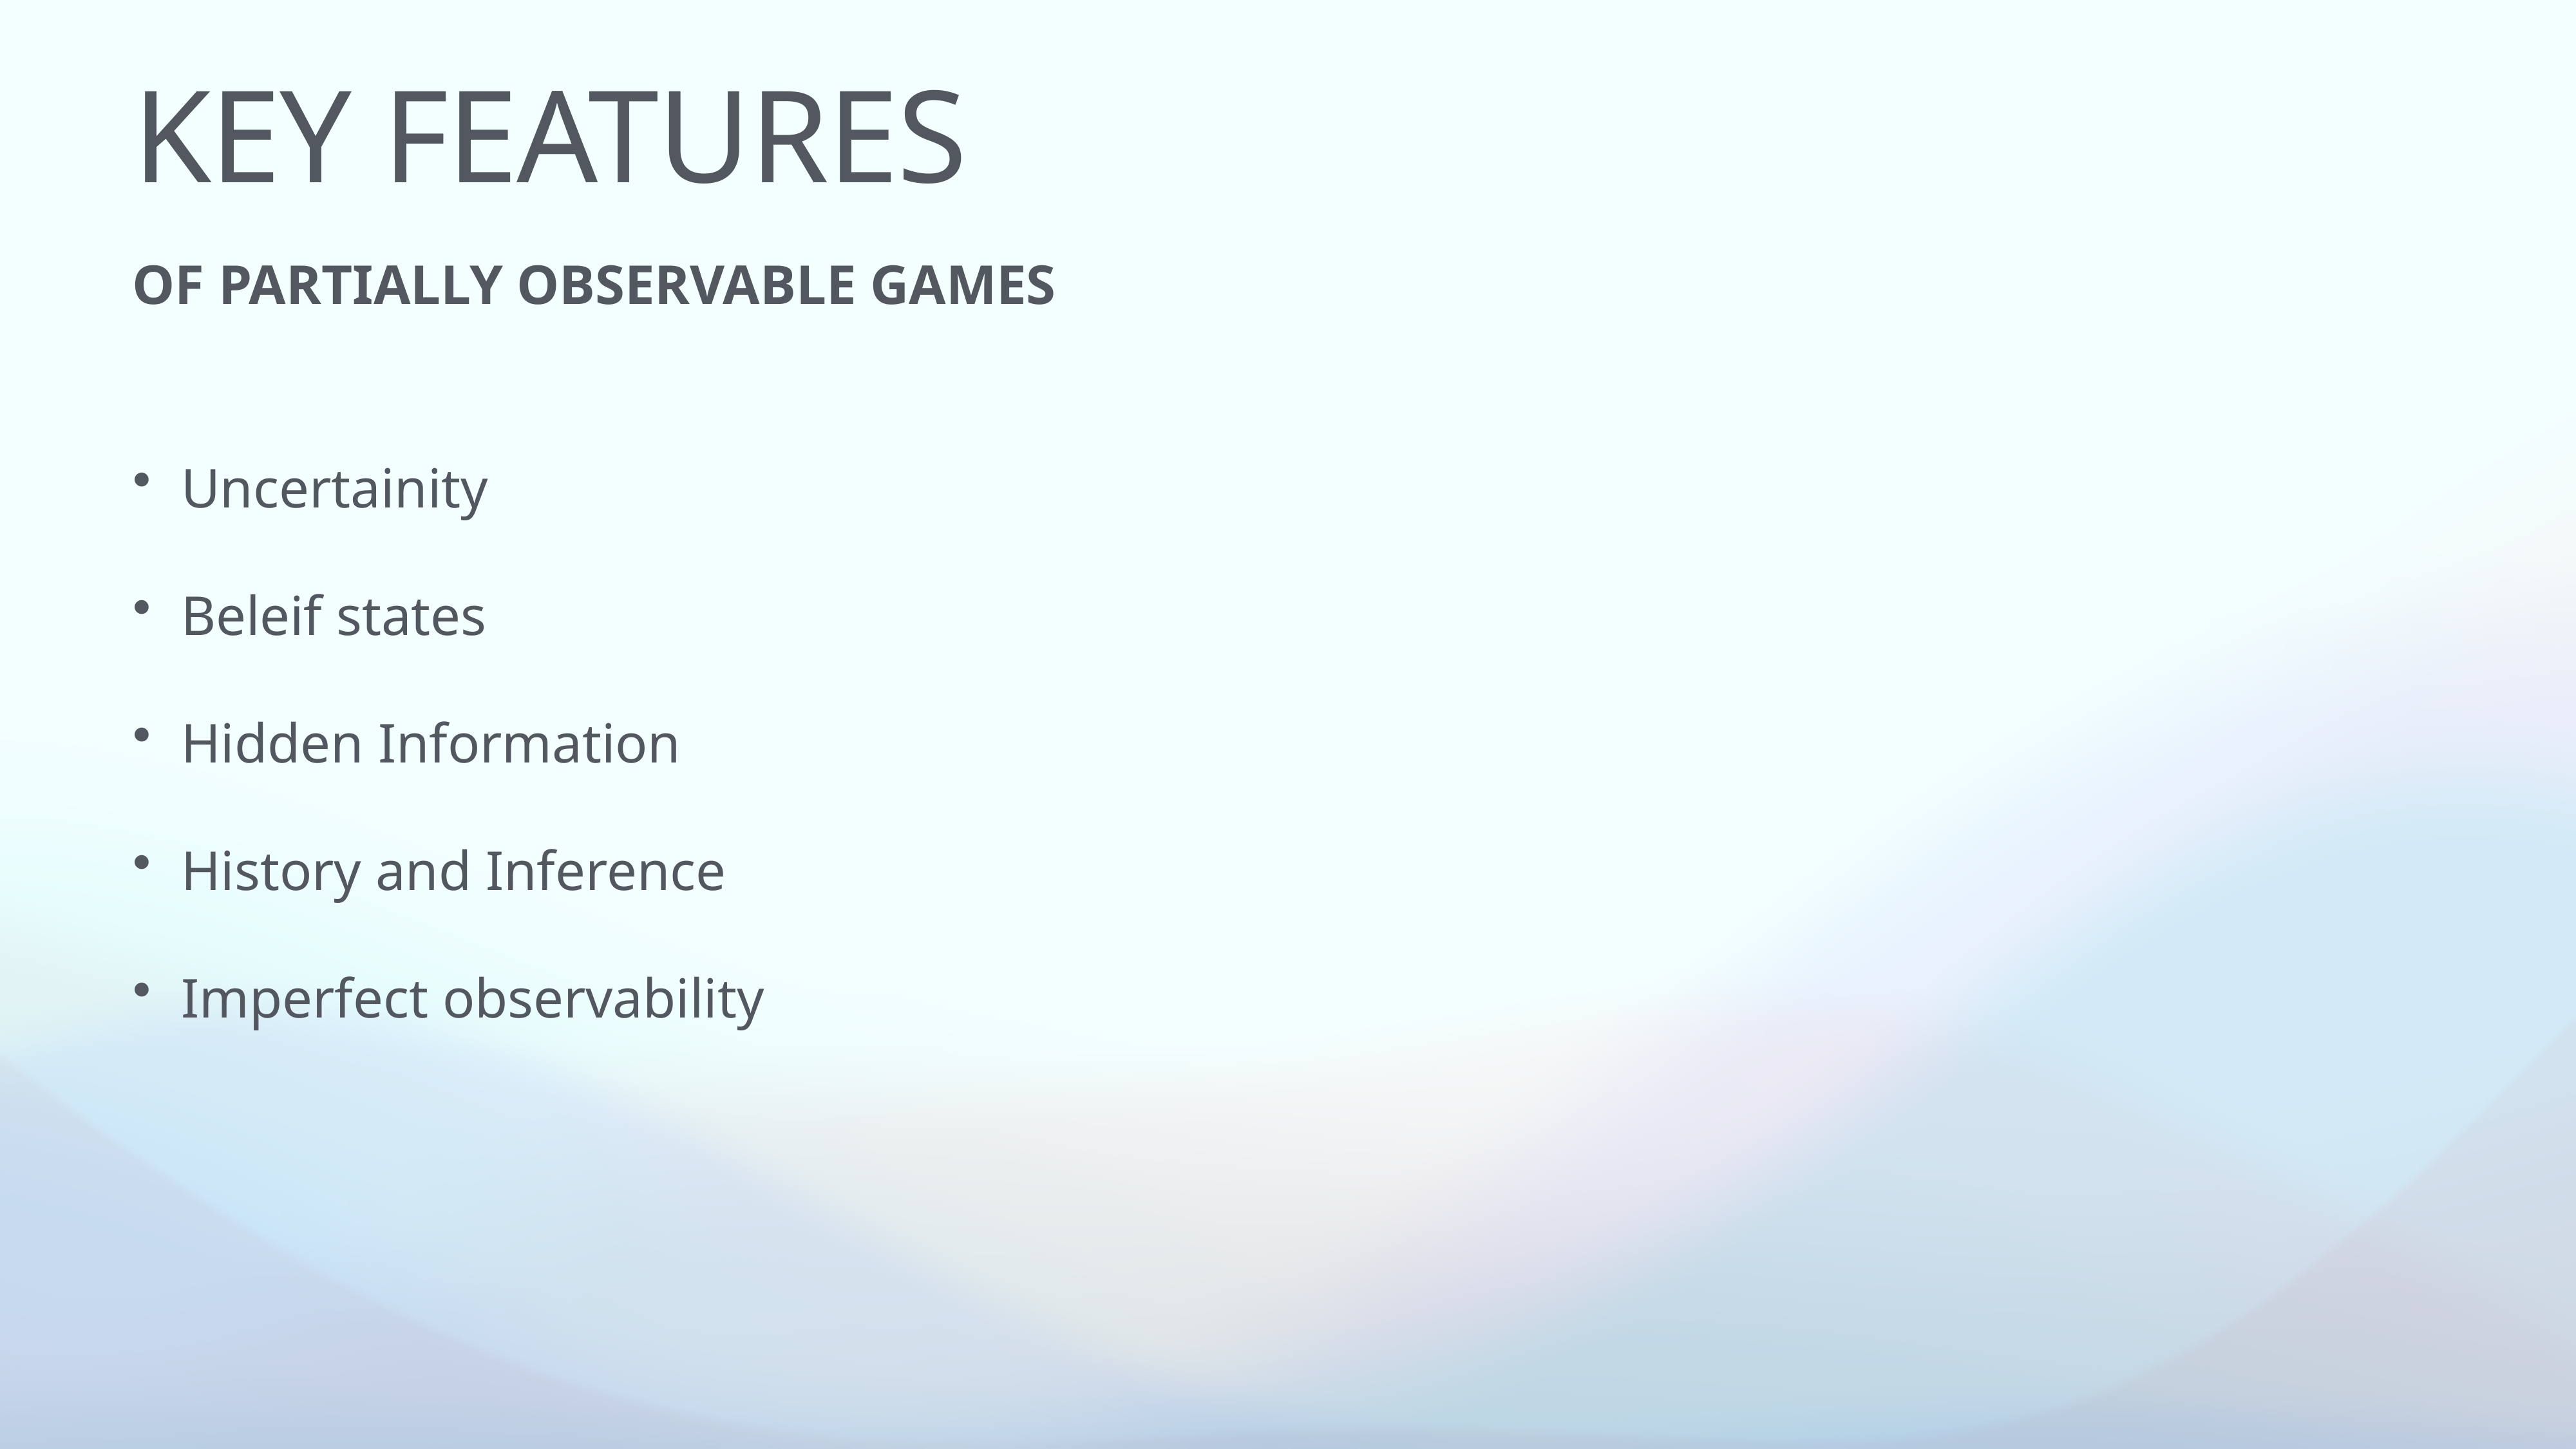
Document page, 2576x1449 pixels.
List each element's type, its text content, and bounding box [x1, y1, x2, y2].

picture [0, 0, 2576, 1449]
list OF PARTIALLY OBSERVABLE GAMES [127, 246, 2449, 352]
list Uncertainity Beleif states Hidden Information History and Inference Imperfect observability [127, 448, 2449, 1321]
title KEY FEATURES [127, 66, 2449, 246]
